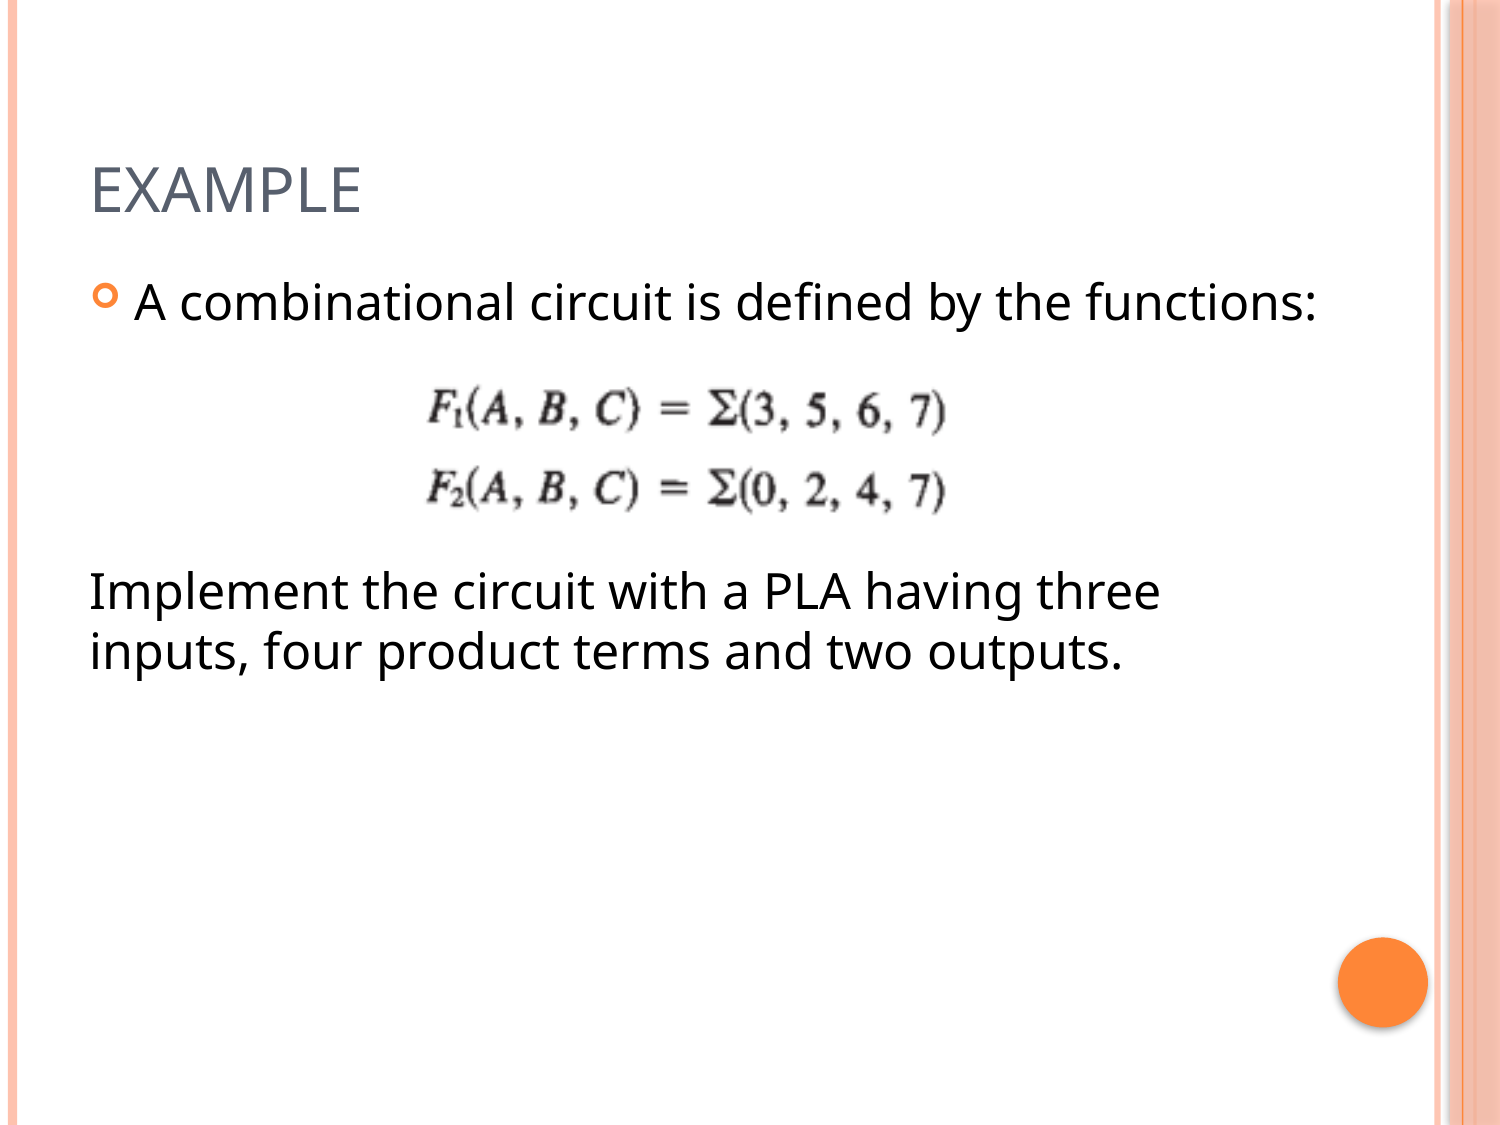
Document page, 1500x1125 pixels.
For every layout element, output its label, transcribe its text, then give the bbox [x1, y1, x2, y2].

title Example [75, 45, 1338, 233]
list A combinational circuit is defined by the functions: Implement the circuit with a PLA having three inputs, four product terms and two outputs. [75, 262, 1338, 1062]
picture [399, 369, 977, 541]
